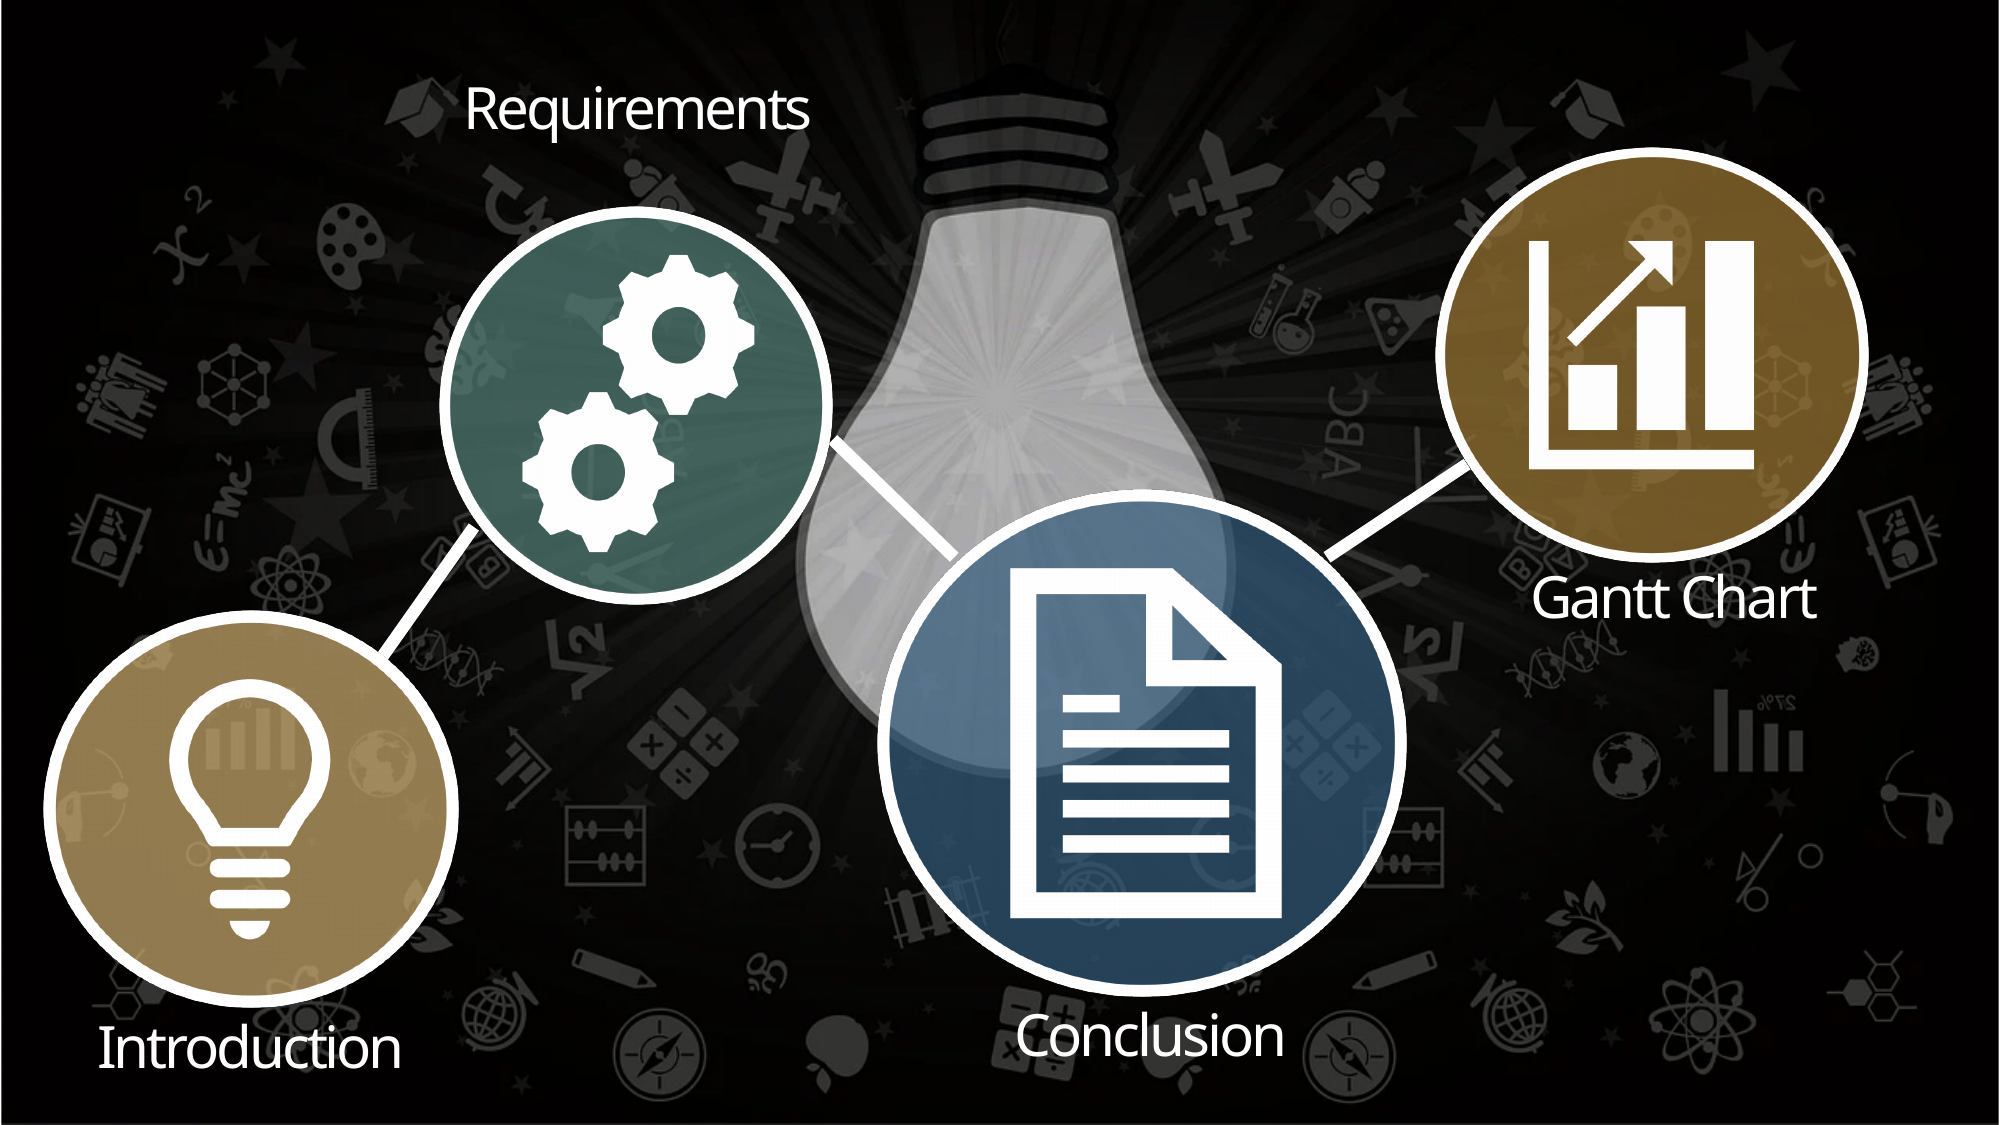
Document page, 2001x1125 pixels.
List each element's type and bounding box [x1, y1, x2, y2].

picture [1, 0, 1999, 1125]
text_box [376, 526, 474, 665]
text_box [1326, 464, 1468, 558]
text_box [832, 439, 955, 558]
